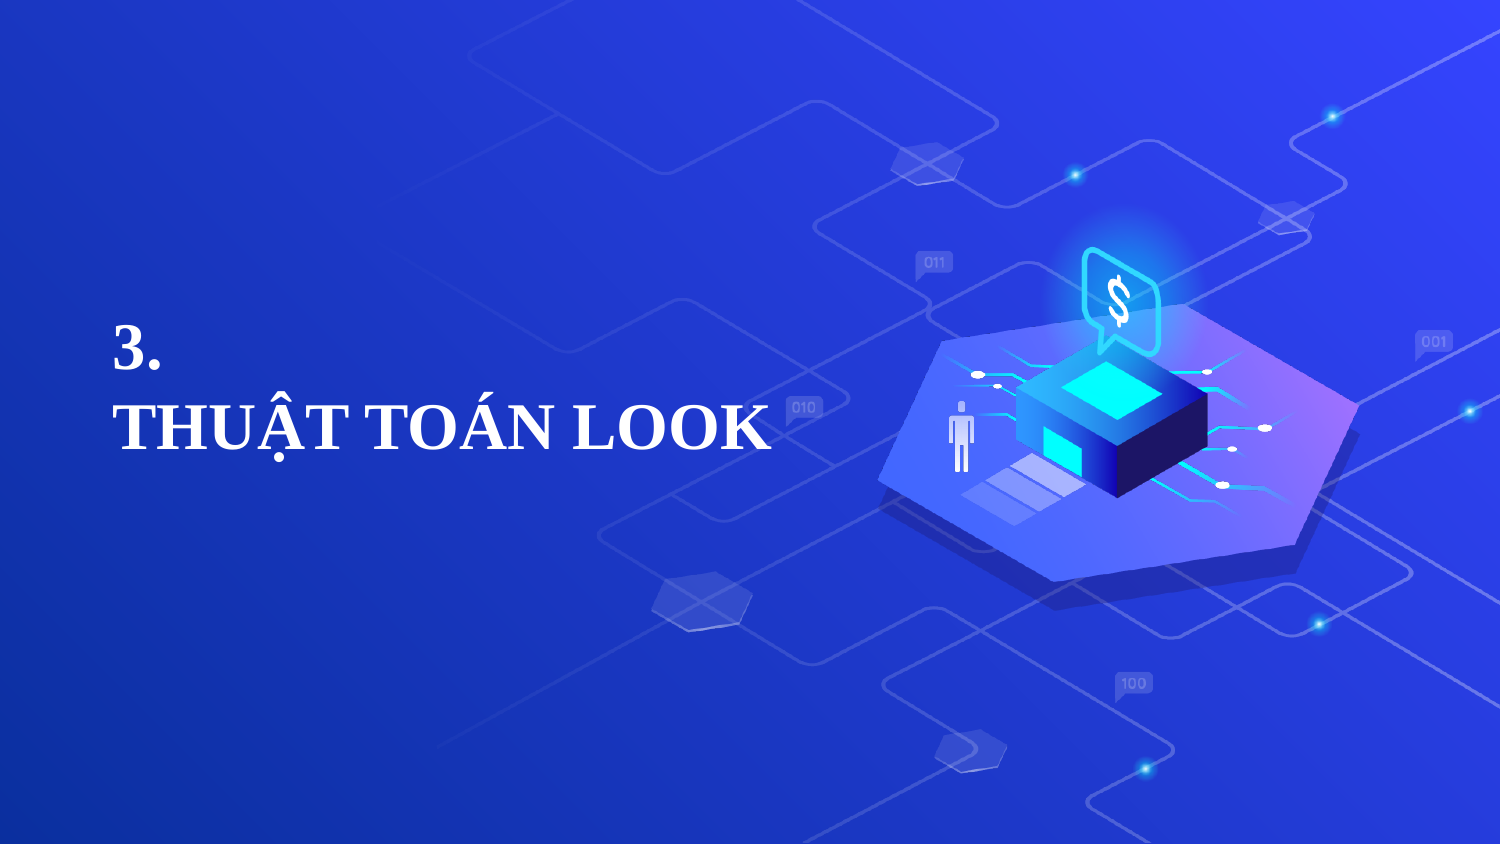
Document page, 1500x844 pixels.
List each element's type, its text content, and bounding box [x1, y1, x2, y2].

title 3. THUẬT TOÁN LOOK [112, 272, 812, 463]
picture [0, 0, 1500, 844]
